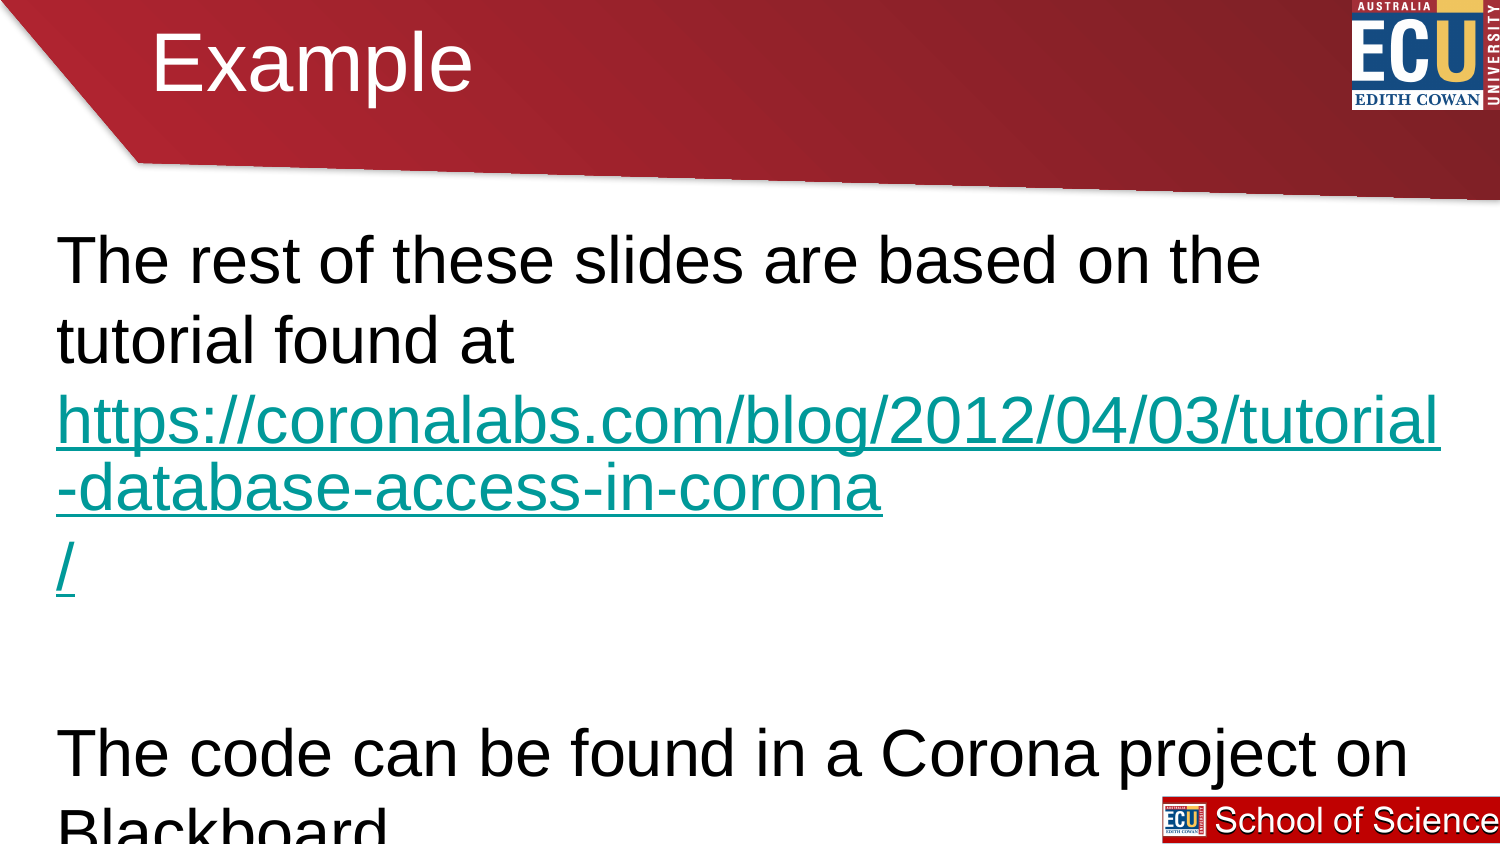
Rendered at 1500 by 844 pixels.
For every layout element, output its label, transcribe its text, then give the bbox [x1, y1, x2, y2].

list The rest of these slides are based on the tutorial found at https://coronalabs.com/blog/2012/04/03/tutorial-database-access-in-corona/ The code can be found in a Corona project on Blackboard. [41, 209, 1459, 812]
title Example [135, 14, 1282, 103]
picture [1162, 796, 1500, 844]
picture [1352, 0, 1500, 110]
